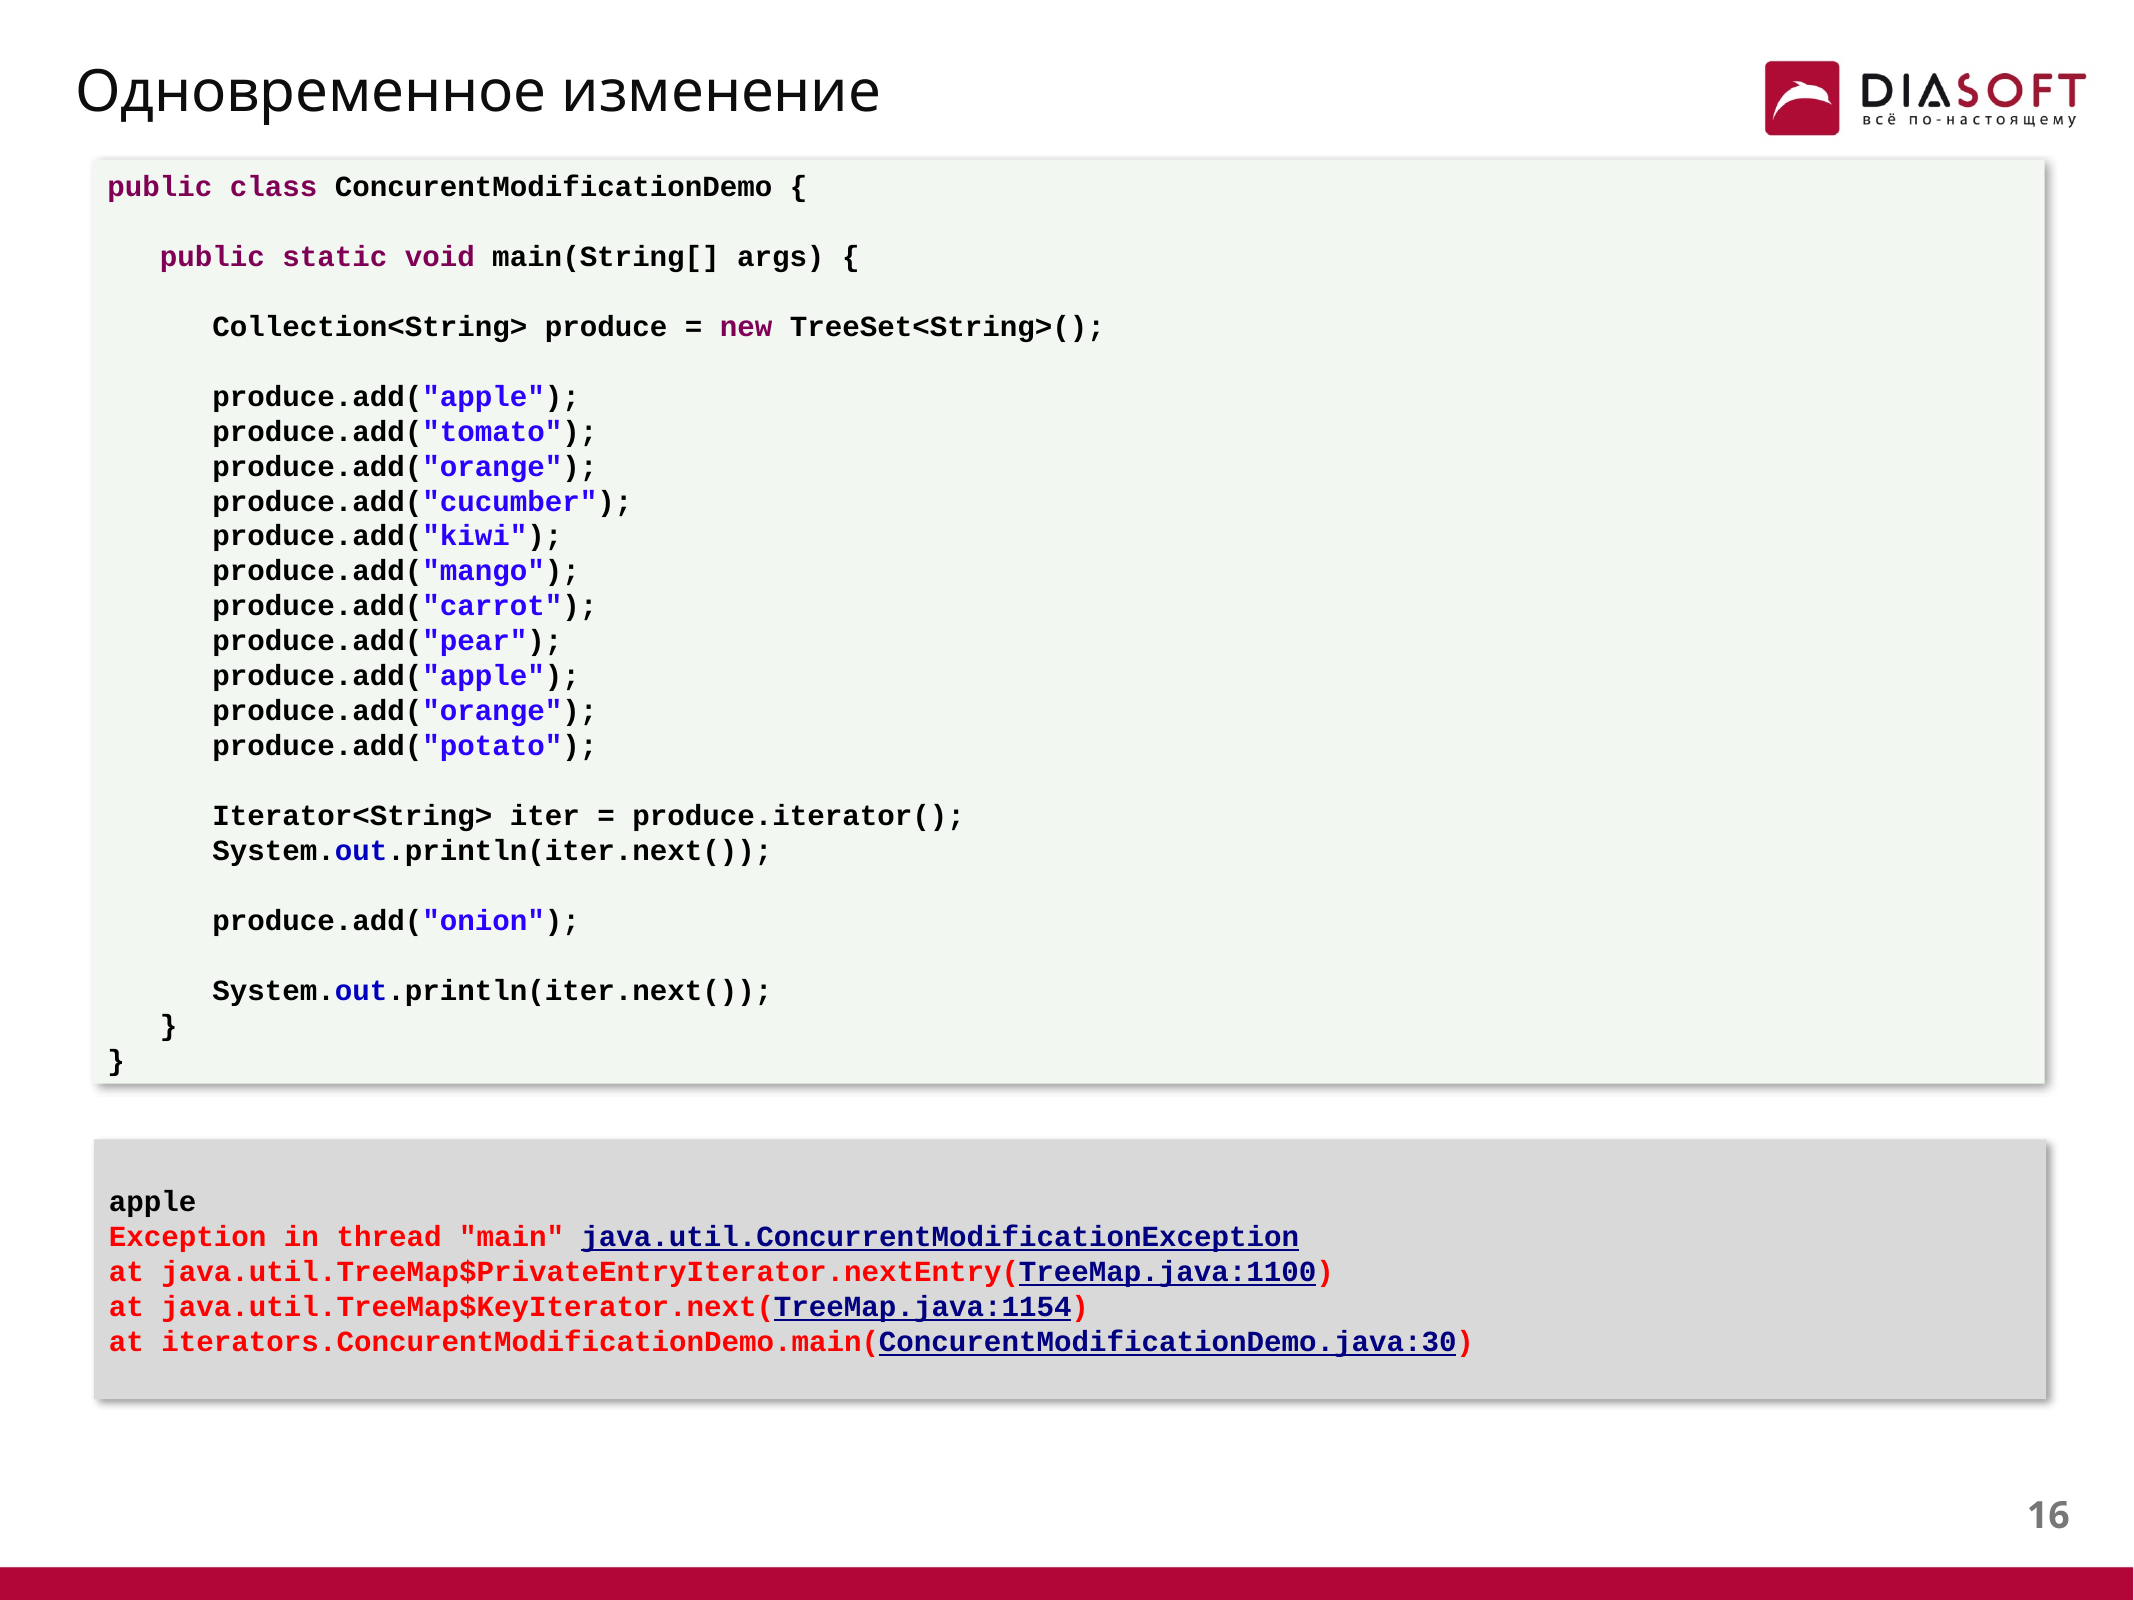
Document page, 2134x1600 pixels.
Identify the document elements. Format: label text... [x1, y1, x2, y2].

text_box apple Exception in thread "main" java.util.ConcurrentModificationException at java.util.TreeMap$PrivateEntryIterator.nextEntry(TreeMap.java:1100) at java.util.TreeMap$KeyIterator.next(TreeMap.java:1154) at iterators.ConcurentModificationDemo.main(ConcurentModificationDemo.java:30) [93, 1139, 2047, 1400]
slide_number 15 [1587, 1476, 2085, 1557]
text_box public class ConcurentModificationDemo { public static void main(String[] args) { Collection<String> produce = new TreeSet<String>(); produce.add("apple"); produce.add("tomato"); produce.add("orange"); produce.add("cucumber"); produce.add("kiwi"); produce.add("mango"); produce.add("carrot"); produce.add("pear"); produce.add("apple"); produce.add("orange"); produce.add("potato"); Iterator<String> iter = produce.iterator(); System.out.println(iter.next()); produce.add("onion"); System.out.println(iter.next()); } } [92, 159, 2045, 1084]
picture [0, 0, 2134, 1600]
title Одновременное изменение [60, 45, 1716, 141]
